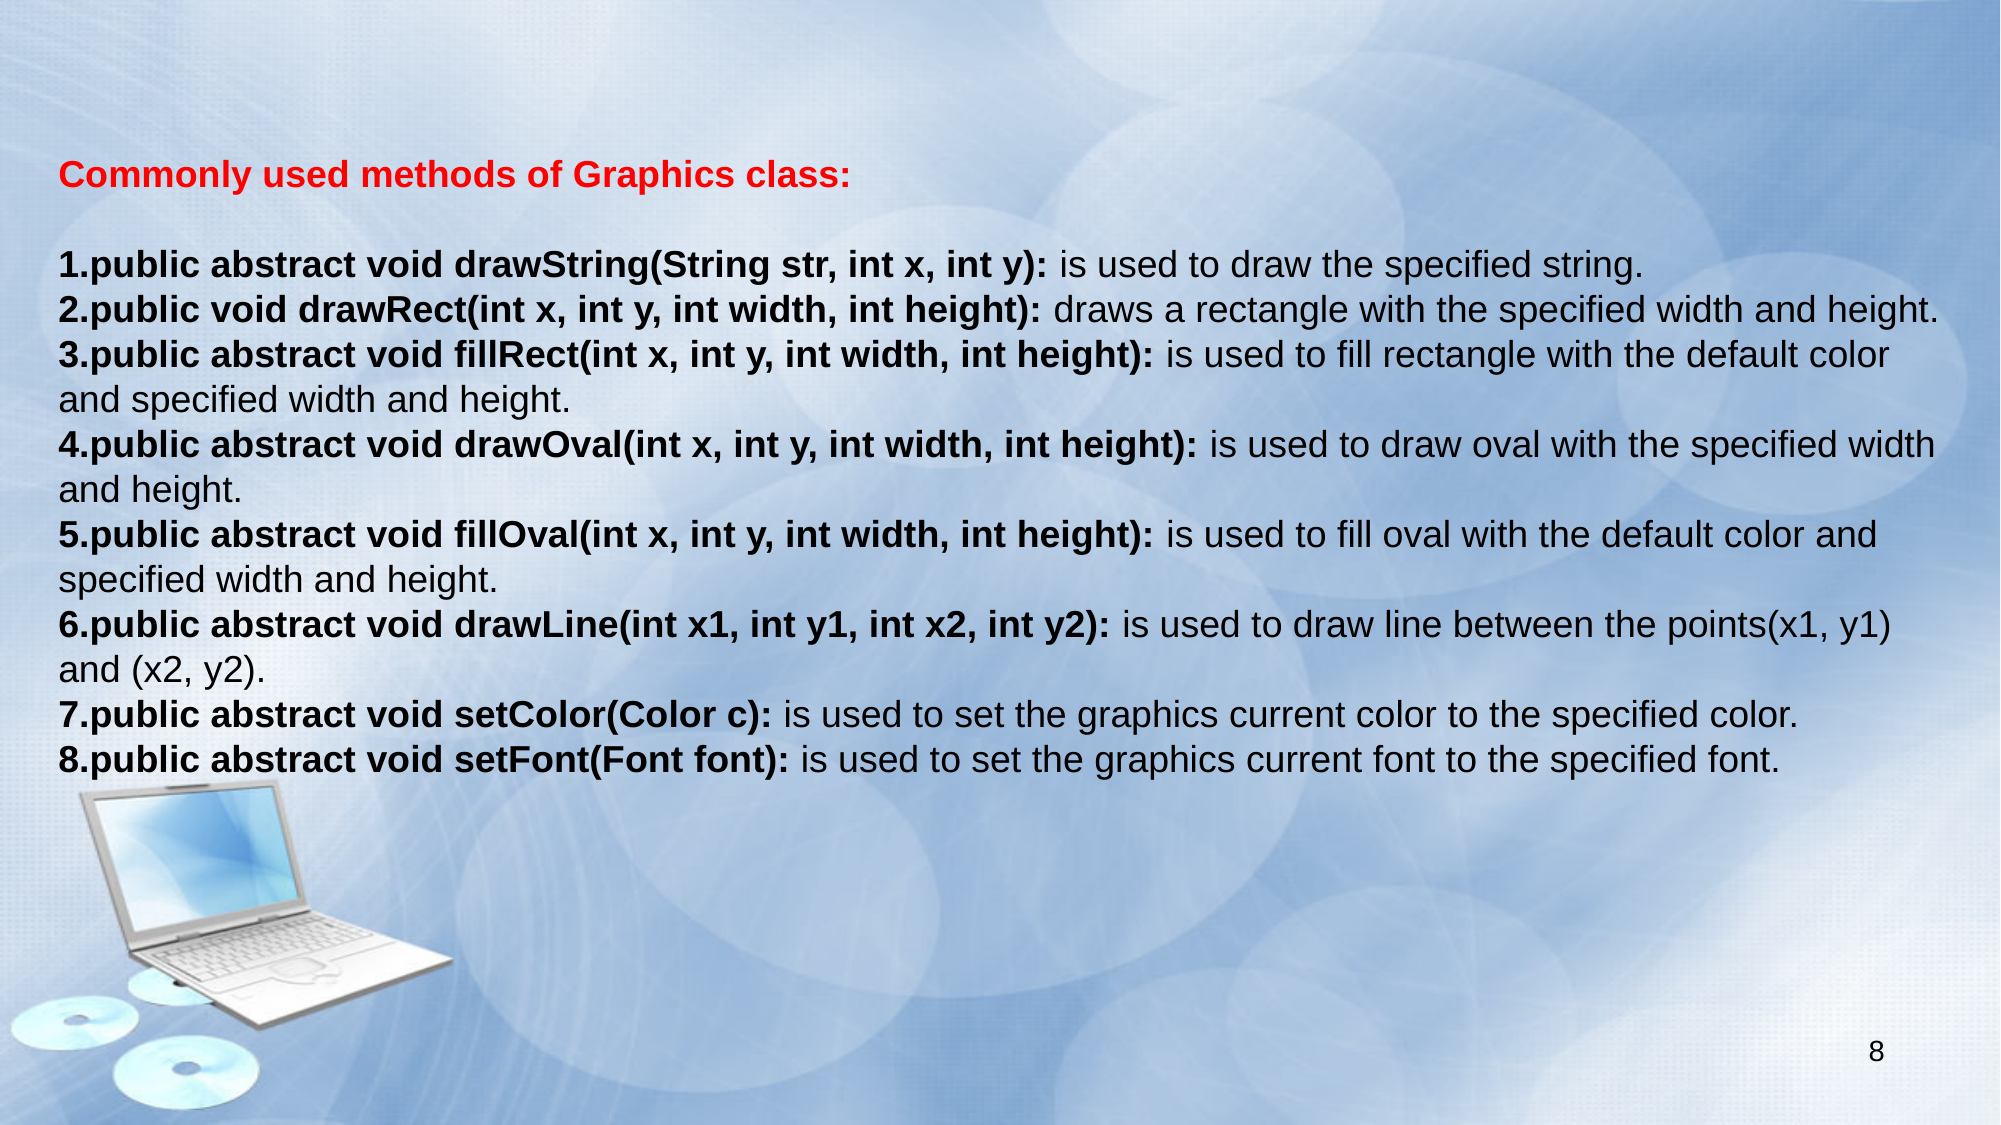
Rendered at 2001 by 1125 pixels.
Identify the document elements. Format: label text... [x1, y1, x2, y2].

slide_number 8 [1433, 1024, 1900, 1103]
text_box Commonly used methods of Graphics class: public abstract void drawString(String str, int x, int y): is used to draw the specified string. public void drawRect(int x, int y, int width, int height): draws a rectangle with the specified width and height. public abstract void fillRect(int x, int y, int width, int height): is used to fill rectangle with the default color and specified width and height. public abstract void drawOval(int x, int y, int width, int height): is used to draw oval with the specified width and height. public abstract void fillOval(int x, int y, int width, int height): is used to fill oval with the default color and specified width and height. public abstract void drawLine(int x1, int y1, int x2, int y2): is used to draw line between the points(x1, y1) and (x2, y2). public abstract void setColor(Color c): is used to set the graphics current color to the specified color. public abstract void setFont(Font font): is used to set the graphics current font to the specified font. [43, 142, 1957, 788]
picture [0, 0, 2001, 1125]
